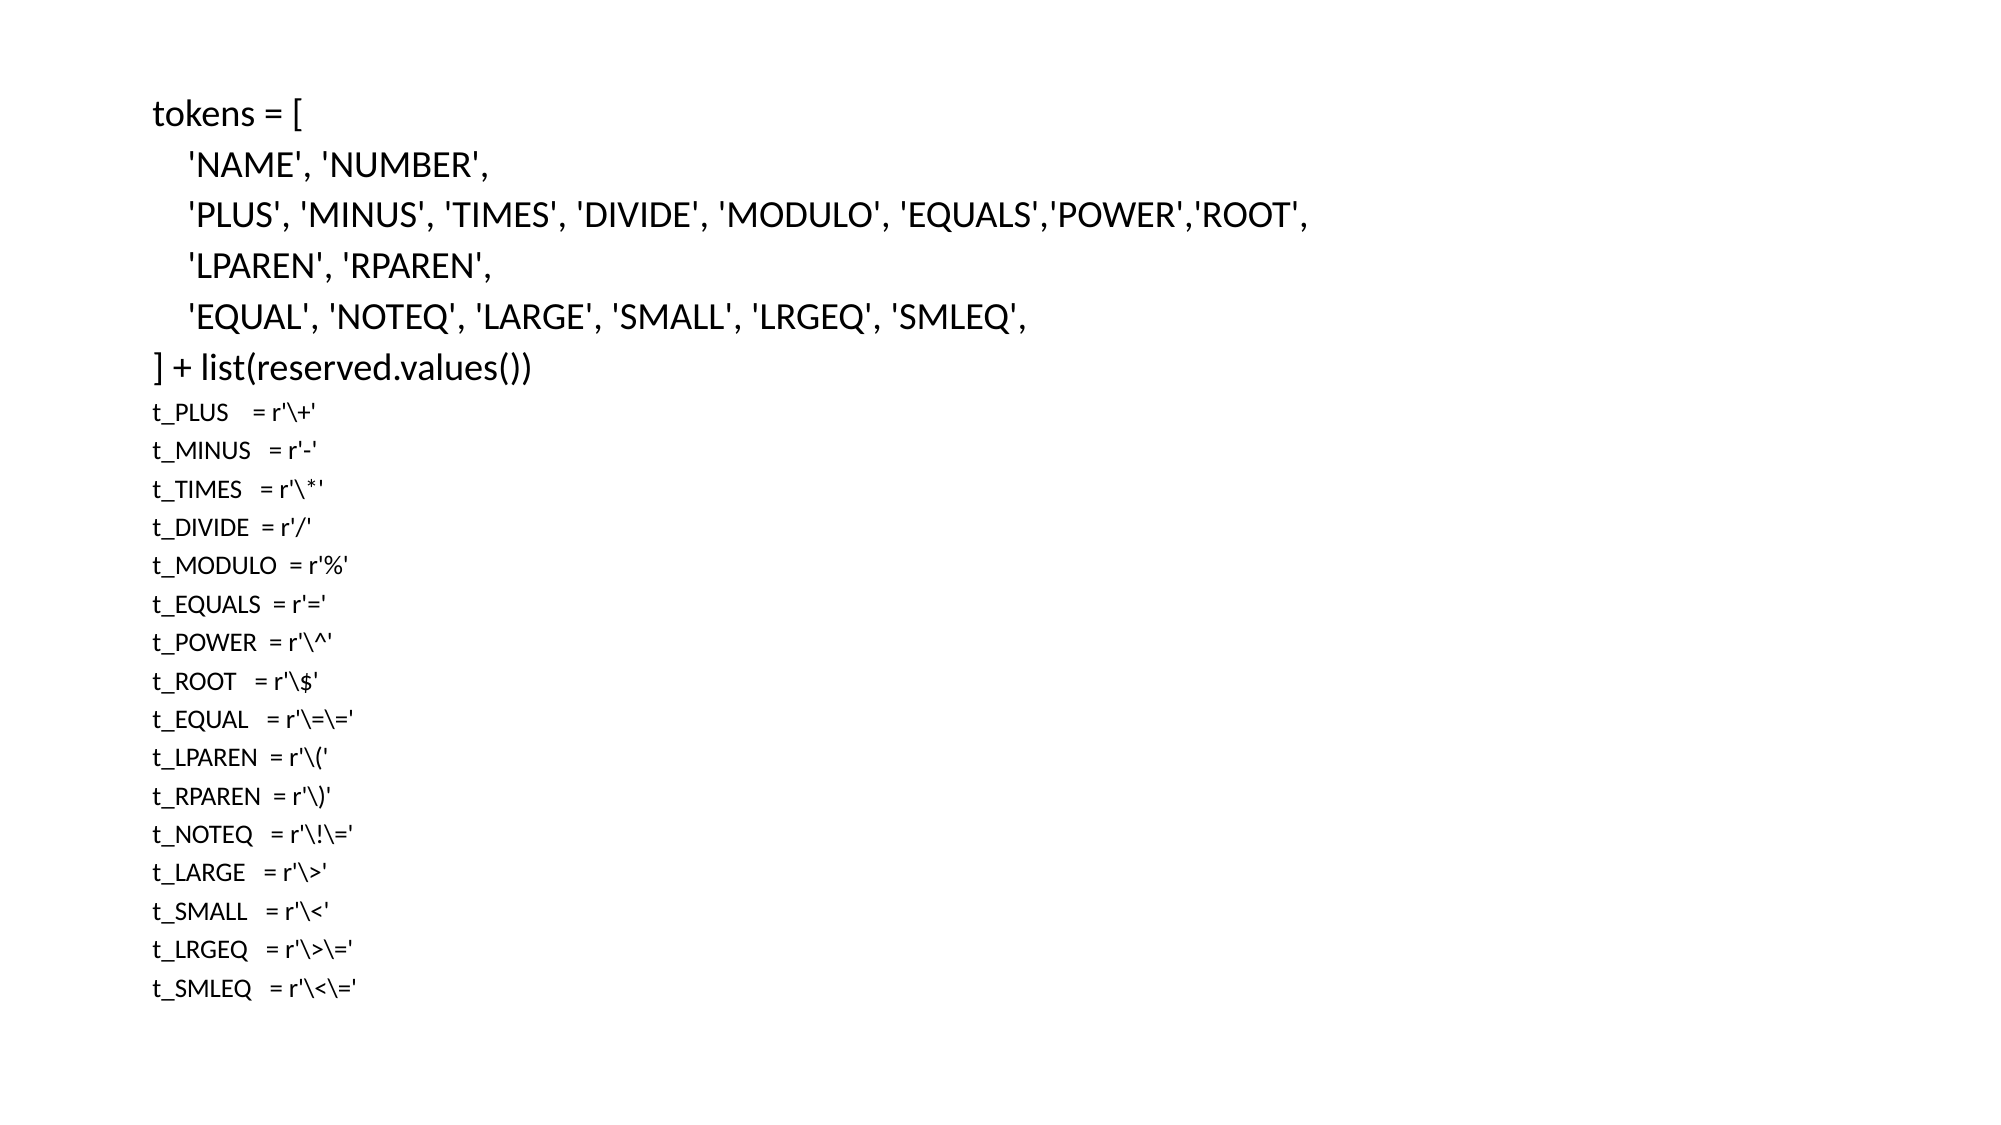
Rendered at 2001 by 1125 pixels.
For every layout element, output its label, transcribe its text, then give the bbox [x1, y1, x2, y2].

list tokens = [ 'NAME', 'NUMBER', 'PLUS', 'MINUS', 'TIMES', 'DIVIDE', 'MODULO', 'EQUALS','POWER','ROOT', 'LPAREN', 'RPAREN', 'EQUAL', 'NOTEQ', 'LARGE', 'SMALL', 'LRGEQ', 'SMLEQ', ] + list(reserved.values()) t_PLUS = r'\+' t_MINUS = r'-' t_TIMES = r'\*' t_DIVIDE = r'/' t_MODULO = r'%' t_EQUALS = r'=' t_POWER = r'\^' t_ROOT = r'\$' t_EQUAL = r'\=\=' t_LPAREN = r'\(' t_RPAREN = r'\)' t_NOTEQ = r'\!\=' t_LARGE = r'\>' t_SMALL = r'\<' t_LRGEQ = r'\>\=' t_SMLEQ = r'\<\=' [137, 85, 1863, 1029]
